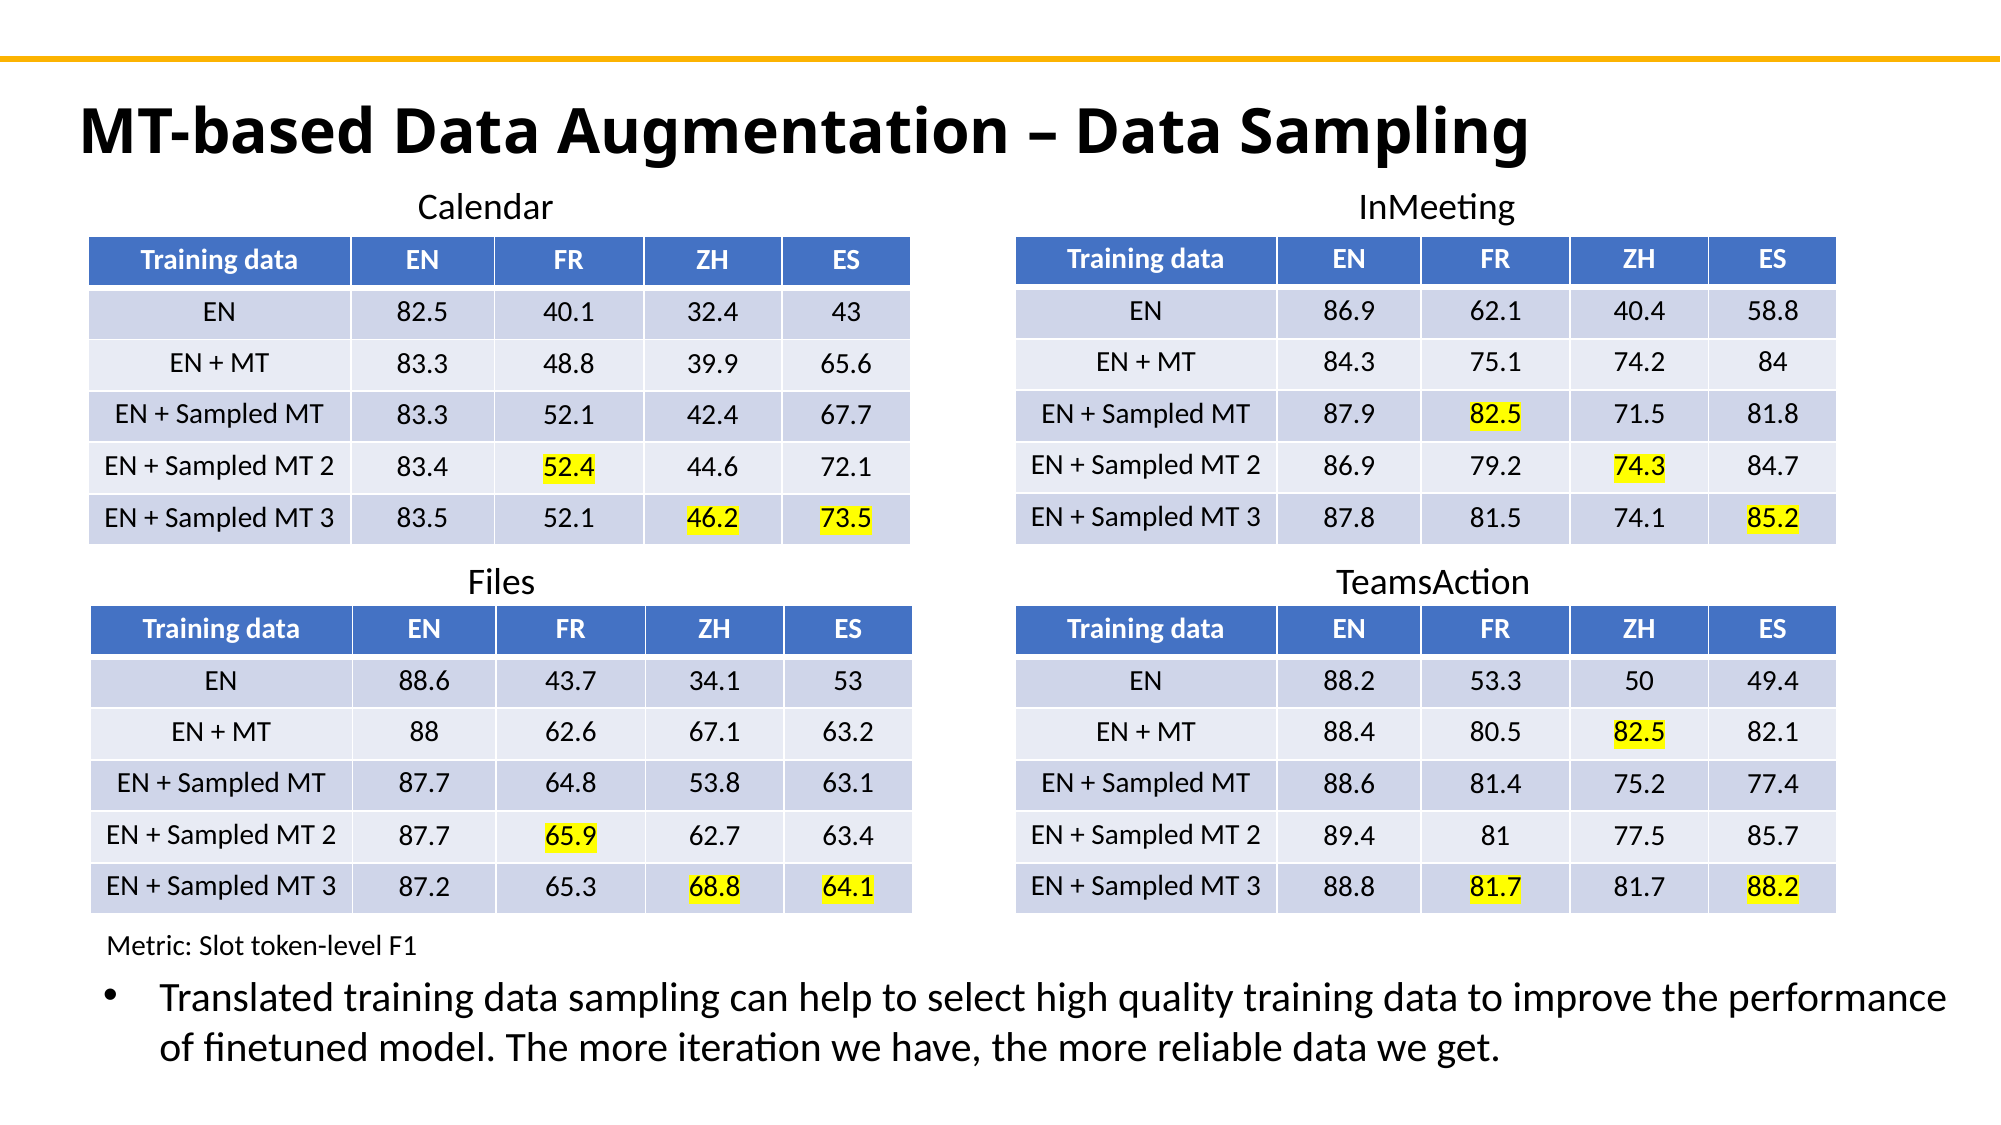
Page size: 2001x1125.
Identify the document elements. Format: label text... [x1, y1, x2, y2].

table_cell 50 [1571, 660, 1708, 707]
table_cell 63.1 [785, 761, 912, 810]
table_cell 64.1 [785, 864, 912, 913]
table_header Training data [1016, 606, 1276, 654]
table_header ZH [645, 237, 781, 285]
table_cell 71.5 [1571, 391, 1708, 441]
table_cell 43.7 [497, 660, 645, 707]
table_cell 81.4 [1422, 761, 1569, 810]
table_cell 82.5 [352, 291, 494, 339]
table_cell EN + Sampled MT [89, 392, 350, 441]
table_cell EN + MT [89, 340, 350, 390]
table_cell EN + MT [91, 709, 352, 759]
table_cell EN + Sampled MT 3 [89, 495, 350, 544]
table_cell 53.8 [646, 761, 783, 810]
table_cell 75.2 [1571, 761, 1708, 810]
table_cell 82.5 [1422, 391, 1569, 441]
table_header ZH [1571, 237, 1708, 284]
table_cell 83.5 [352, 495, 494, 544]
table_cell 82.5 [1571, 709, 1708, 759]
table_cell 79.2 [1422, 443, 1569, 492]
table_cell 83.3 [352, 392, 494, 441]
table_cell EN + Sampled MT 2 [91, 812, 352, 862]
table_cell 85.2 [1709, 494, 1836, 544]
table_cell 88.2 [1709, 864, 1836, 913]
table_cell 83.3 [352, 340, 494, 390]
table_cell 63.2 [785, 709, 912, 759]
table_cell EN + Sampled MT [91, 761, 352, 810]
table_header ES [783, 237, 910, 285]
table_cell 74.2 [1571, 340, 1708, 389]
table_cell EN [1016, 660, 1276, 707]
table_cell 87.8 [1278, 494, 1420, 544]
table_cell 88.8 [1278, 864, 1420, 913]
table_cell 63.4 [785, 812, 912, 862]
table_header ES [785, 606, 912, 654]
table_cell 87.2 [353, 864, 495, 913]
table_cell 53 [785, 660, 912, 707]
table_header EN [353, 606, 495, 654]
table_cell 67.7 [783, 392, 910, 441]
table_cell 81 [1422, 812, 1569, 862]
table_cell 40.1 [495, 291, 643, 339]
table_cell 39.9 [645, 340, 781, 390]
table_cell 46.2 [645, 495, 781, 544]
table_cell 88.6 [1278, 761, 1420, 810]
text_box InMeeting [1343, 174, 1537, 235]
text_box MT-based Data Augmentation – Data Sampling [63, 92, 1756, 175]
table_header Training data [89, 237, 350, 285]
table_cell 32.4 [645, 291, 781, 339]
table_cell 87.7 [353, 761, 495, 810]
table_cell 88.4 [1278, 709, 1420, 759]
table_cell EN + Sampled MT 2 [1016, 812, 1276, 862]
table_cell 52.1 [495, 495, 643, 544]
table_cell EN + Sampled MT [1016, 761, 1276, 810]
table_header FR [1422, 237, 1569, 284]
table_cell 80.5 [1422, 709, 1569, 759]
table_cell 67.1 [646, 709, 783, 759]
table_header ZH [1571, 606, 1708, 654]
text_box Metric: Slot token-level F1 [91, 919, 433, 962]
text_box Translated training data sampling can help to select high quality training data to improve the performance of finetuned model. The more iteration we have, the more reliable data we get. [88, 962, 1970, 1077]
table_cell 68.8 [646, 864, 783, 913]
table_cell 83.4 [352, 443, 494, 493]
table_cell EN + Sampled MT 3 [91, 864, 352, 913]
table_cell 88.2 [1278, 660, 1420, 707]
table_header FR [497, 610, 645, 654]
table_cell 74.1 [1571, 494, 1708, 544]
table_cell 52.1 [495, 392, 643, 441]
table_header Training data [91, 606, 352, 654]
table_cell 84.3 [1278, 340, 1420, 389]
table_cell EN + MT [1016, 709, 1276, 759]
table_cell 77.5 [1571, 812, 1708, 862]
table_cell 81.7 [1422, 864, 1569, 913]
table_cell 64.8 [497, 761, 645, 810]
table_cell 81.8 [1709, 391, 1836, 441]
table_cell 42.4 [645, 392, 781, 441]
table_cell 87.7 [353, 812, 495, 862]
table_cell EN + Sampled MT 2 [89, 443, 350, 493]
table_cell 48.8 [495, 340, 643, 390]
table_cell EN + MT [1016, 340, 1276, 389]
table_cell 65.9 [497, 812, 645, 862]
table_cell 52.4 [495, 443, 643, 493]
table_cell EN + Sampled MT 3 [1016, 864, 1276, 913]
table_header ES [1709, 237, 1836, 284]
table_cell 44.6 [645, 443, 781, 493]
table_cell 85.7 [1709, 812, 1836, 862]
table_cell 88.6 [353, 660, 495, 707]
table_header ZH [646, 606, 783, 654]
table_cell 86.9 [1278, 443, 1420, 492]
table_cell 75.1 [1422, 340, 1569, 389]
table_header ES [1709, 606, 1836, 654]
table_cell 87.9 [1278, 391, 1420, 441]
table_cell 65.6 [783, 340, 910, 390]
table_cell EN [91, 660, 352, 707]
table_cell 89.4 [1278, 812, 1420, 862]
table_cell 88 [353, 709, 495, 759]
table_cell 62.6 [497, 709, 645, 759]
table_cell 53.3 [1422, 660, 1569, 707]
table_cell 62.7 [646, 812, 783, 862]
table_header FR [495, 237, 643, 285]
text_box TeamsAction [1321, 549, 1560, 610]
table_header FR [1422, 606, 1569, 654]
table_cell 73.5 [783, 495, 910, 544]
table_cell EN + Sampled MT 2 [1016, 443, 1276, 492]
table_cell 84 [1709, 340, 1836, 389]
table_cell EN + Sampled MT [1016, 391, 1276, 441]
table_cell 82.1 [1709, 709, 1836, 759]
table_cell 74.3 [1571, 443, 1708, 492]
table_cell 34.1 [646, 660, 783, 707]
table_header Training data [1016, 237, 1276, 284]
table_cell 86.9 [1278, 290, 1420, 338]
table_cell 84.7 [1709, 443, 1836, 492]
table_cell 43 [783, 291, 910, 339]
table_cell 62.1 [1422, 290, 1569, 338]
table_cell EN [89, 291, 350, 339]
table_cell 81.7 [1571, 864, 1708, 913]
table_cell 65.3 [497, 864, 645, 913]
table_cell EN + Sampled MT 3 [1016, 494, 1276, 544]
table_header EN [1278, 237, 1420, 284]
table_cell 49.4 [1709, 660, 1836, 707]
table_header EN [352, 237, 494, 285]
table_cell 40.4 [1571, 290, 1708, 338]
table_cell 72.1 [783, 443, 910, 493]
table_cell 81.5 [1422, 494, 1569, 544]
text_box Files [453, 549, 647, 610]
table_cell 77.4 [1709, 761, 1836, 810]
table_cell 58.8 [1709, 290, 1836, 338]
table_cell EN [1016, 290, 1276, 338]
text_box Calendar [403, 174, 597, 235]
table_header EN [1278, 606, 1420, 654]
